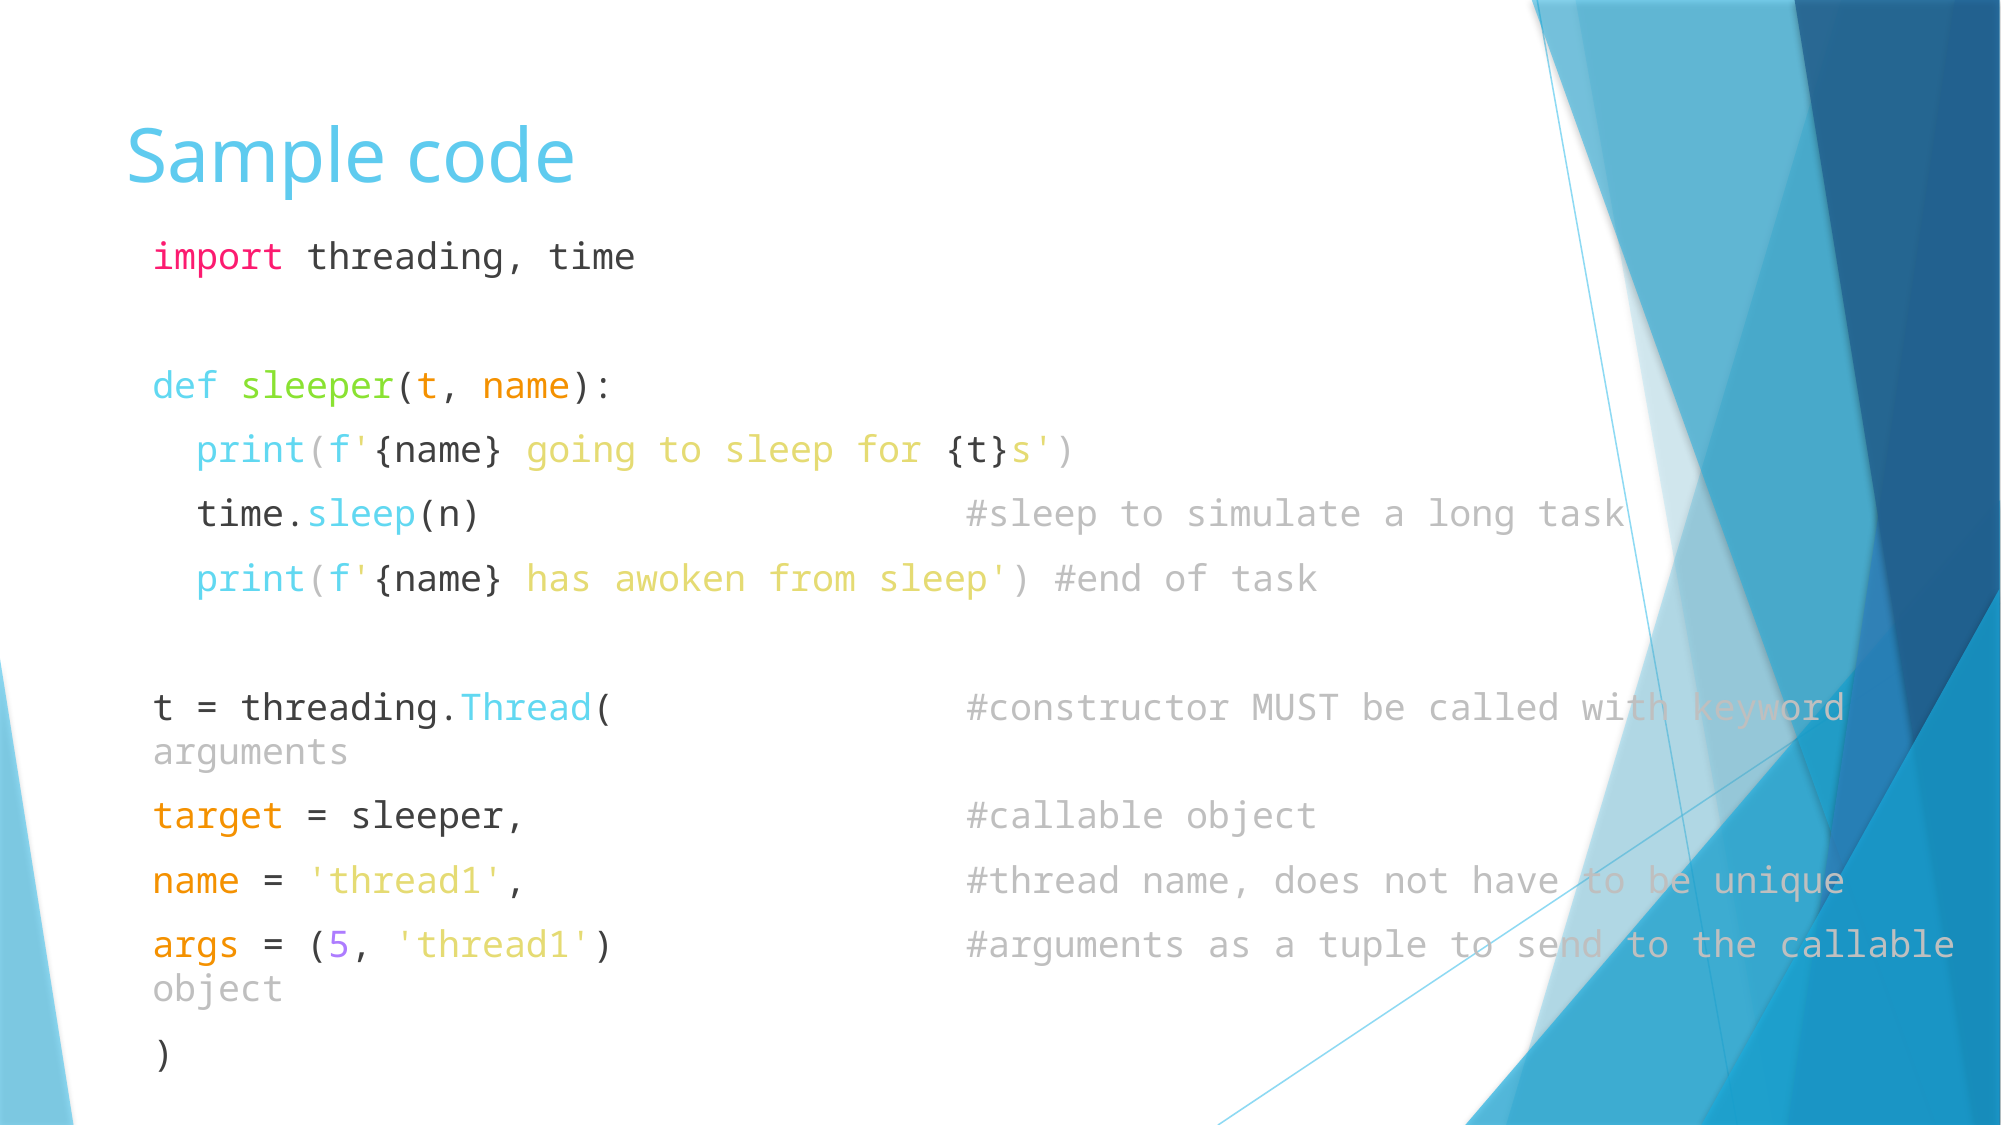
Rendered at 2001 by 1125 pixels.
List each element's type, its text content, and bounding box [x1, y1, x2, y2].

list import threading, time def sleeper(t, name): print(f'{name} going to sleep for {t}s') time.sleep(n) #sleep to simulate a long task print(f'{name} has awoken from sleep') #end of task t = threading.Thread( #constructor MUST be called with keyword arguments target = sleeper, #callable object name = 'thread1', #thread name, does not have to be unique args = (5, 'thread1') #arguments as a tuple to send to the callable object ) [137, 224, 2000, 1088]
title Sample code [111, 99, 1522, 317]
